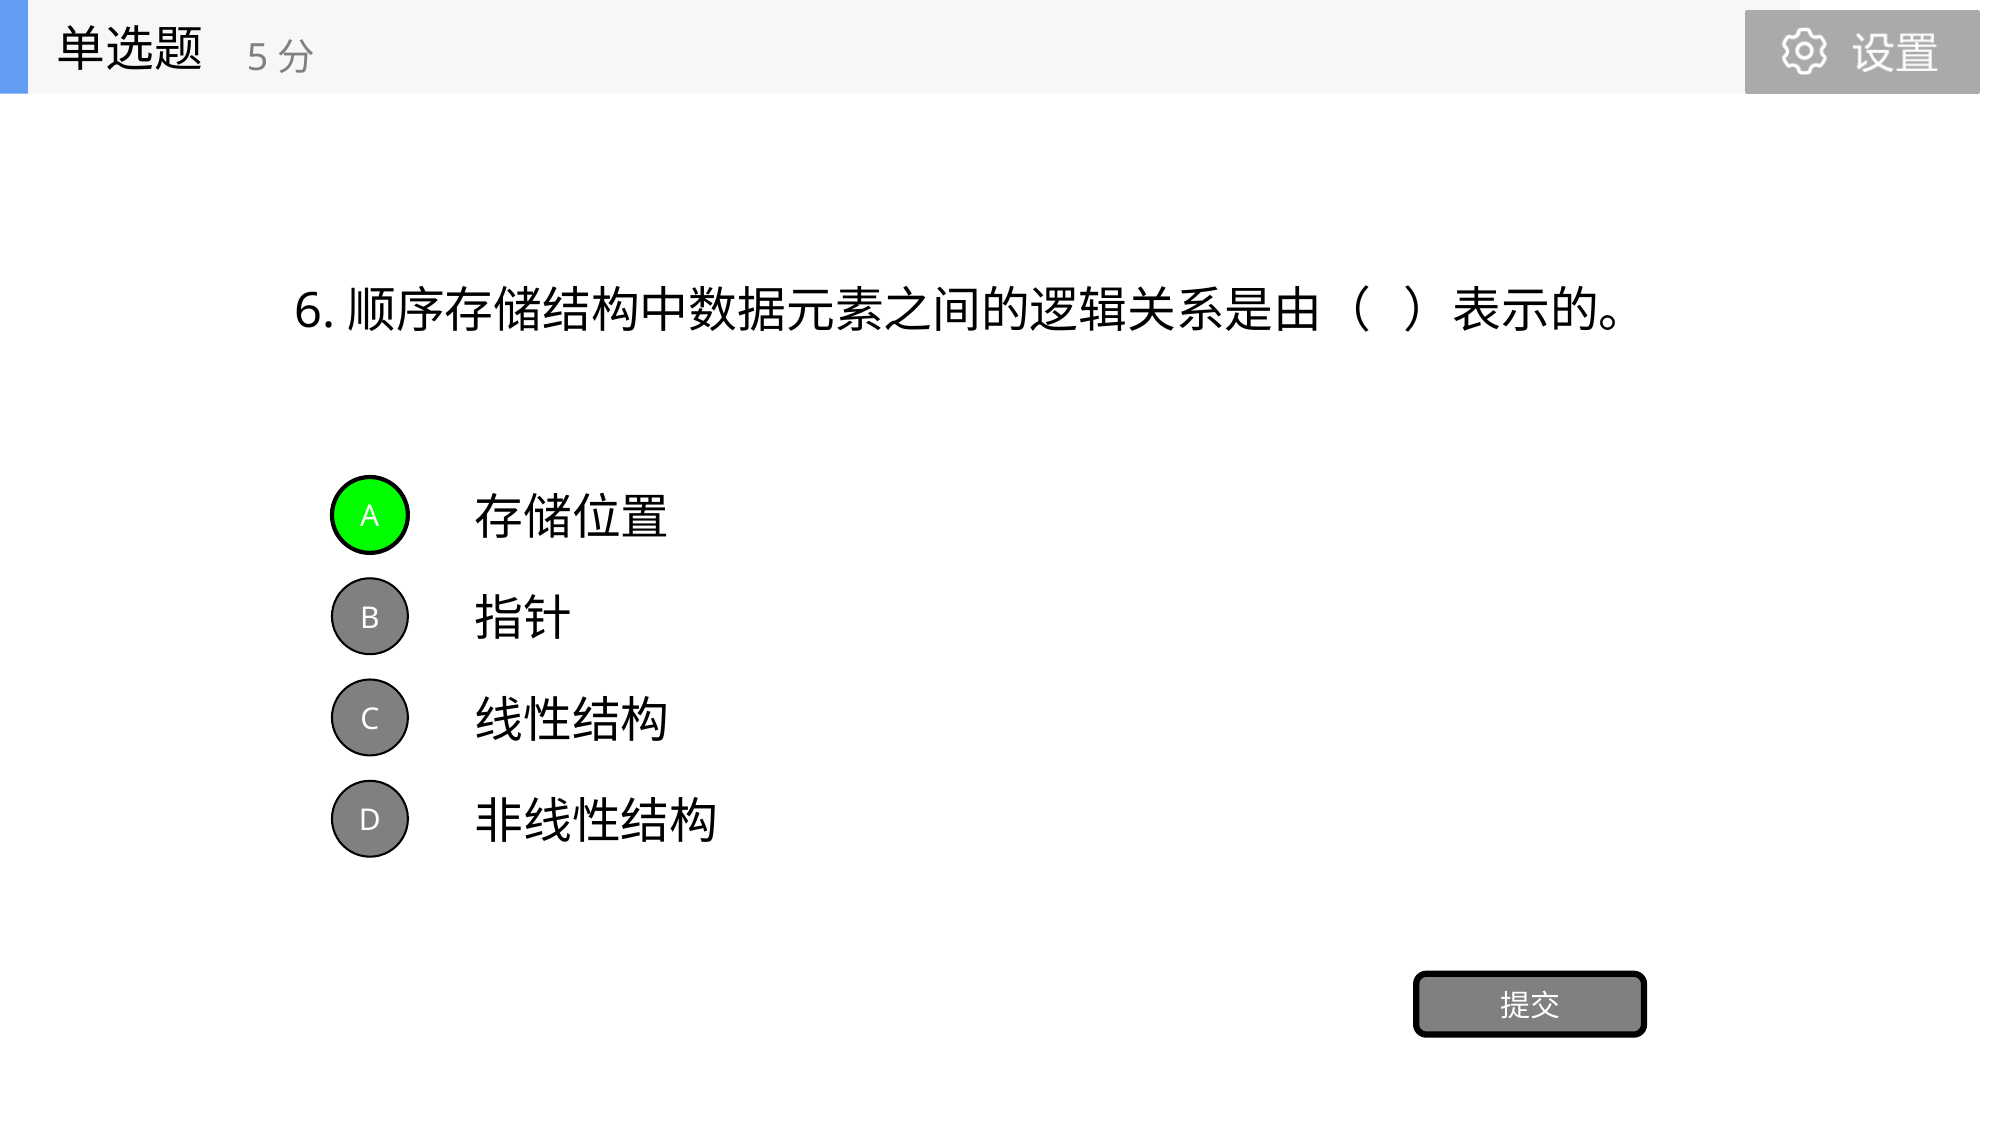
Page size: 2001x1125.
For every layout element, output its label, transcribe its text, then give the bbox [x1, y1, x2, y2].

text_box B [330, 577, 409, 656]
text_box D [330, 779, 409, 858]
text_box C [330, 678, 409, 757]
text_box 线性结构 [459, 670, 1720, 765]
text_box 6.顺序存储结构中数据元素之间的逻辑关系是由（ ）表示的。 [279, 149, 1720, 467]
text_box 非线性结构 [459, 771, 1720, 867]
text_box 指针 [459, 568, 1720, 664]
text_box A [330, 475, 409, 554]
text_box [0, 0, 1800, 94]
text_box 提交 [1415, 972, 1646, 1036]
picture [1745, 10, 1980, 94]
text_box 存储位置 [459, 467, 1720, 563]
